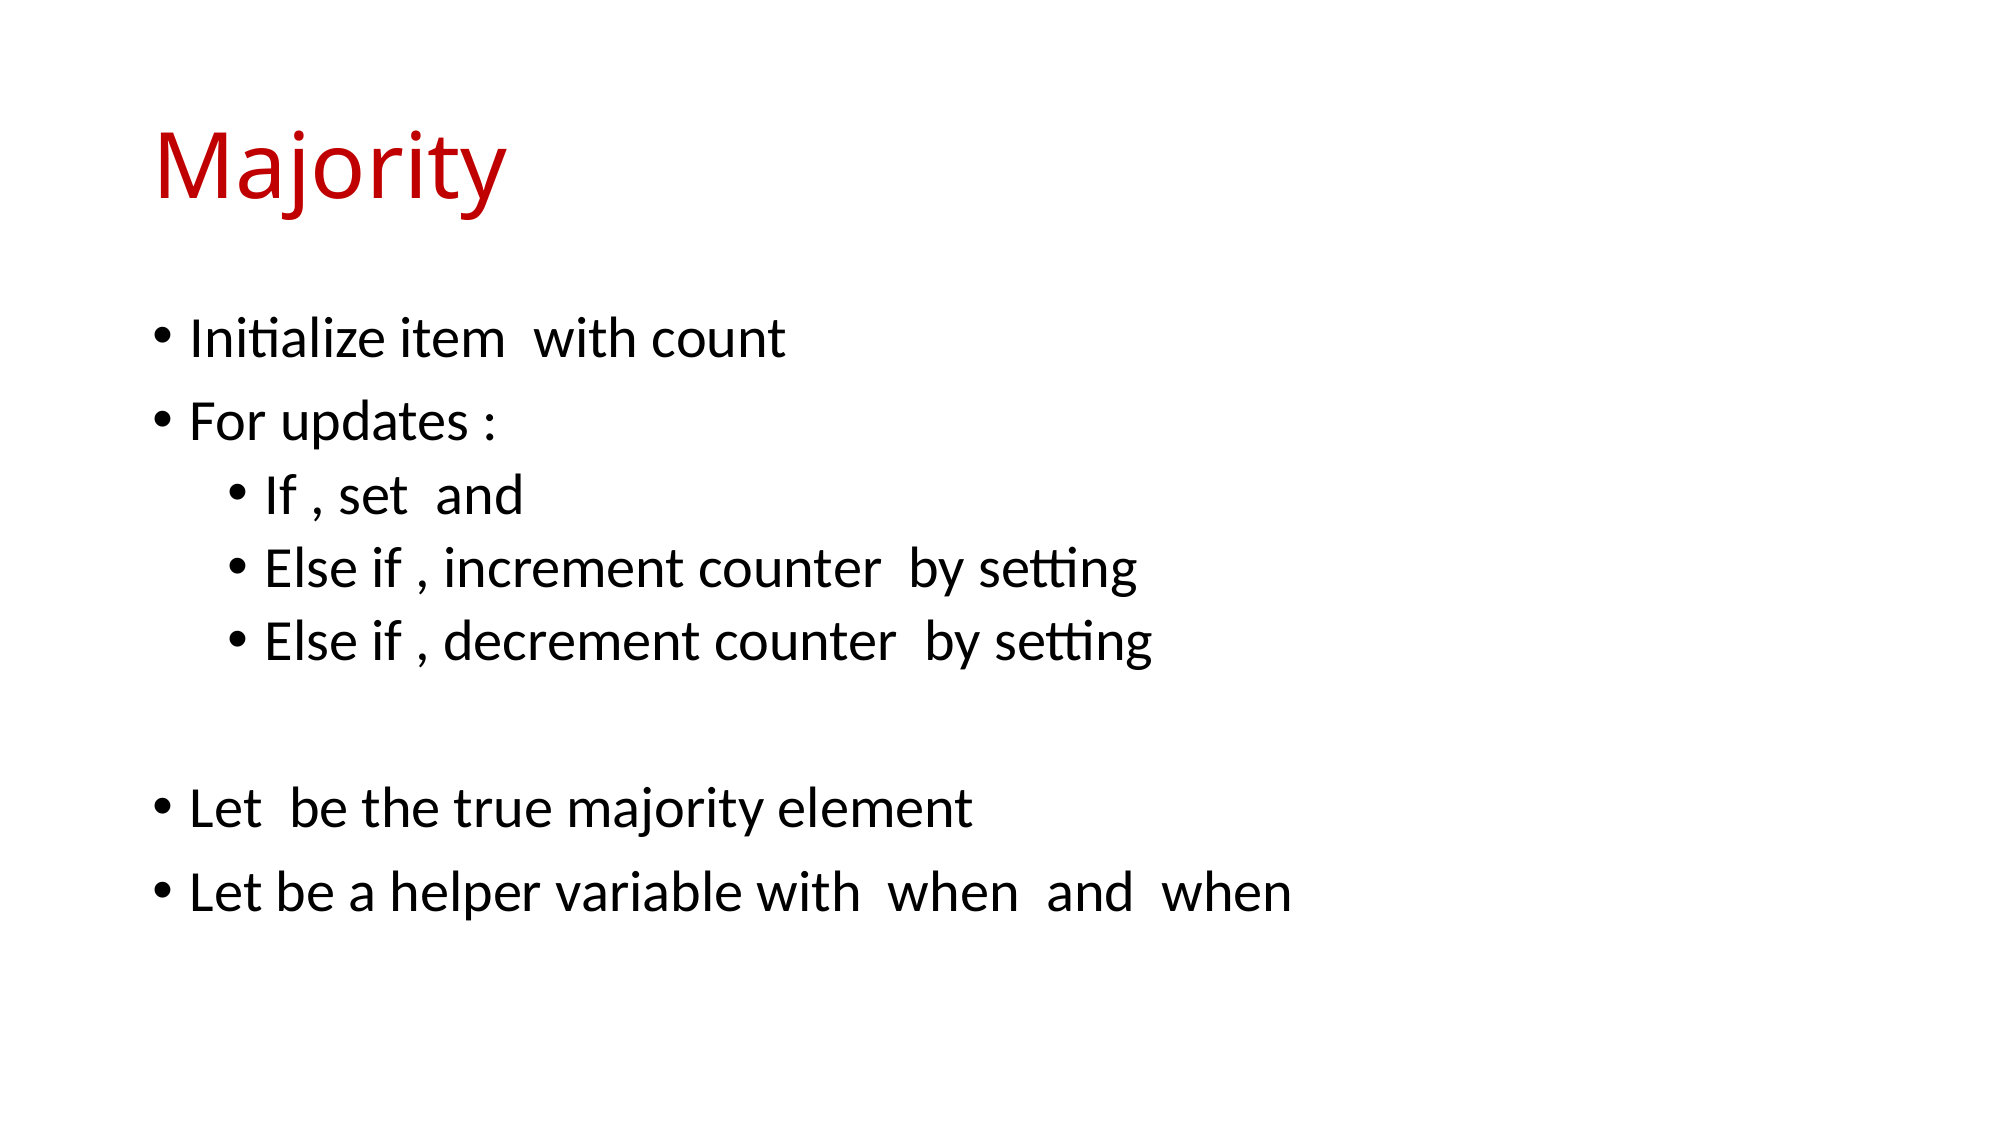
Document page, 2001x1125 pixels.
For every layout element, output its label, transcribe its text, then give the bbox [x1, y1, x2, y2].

title Majority [137, 59, 1863, 278]
